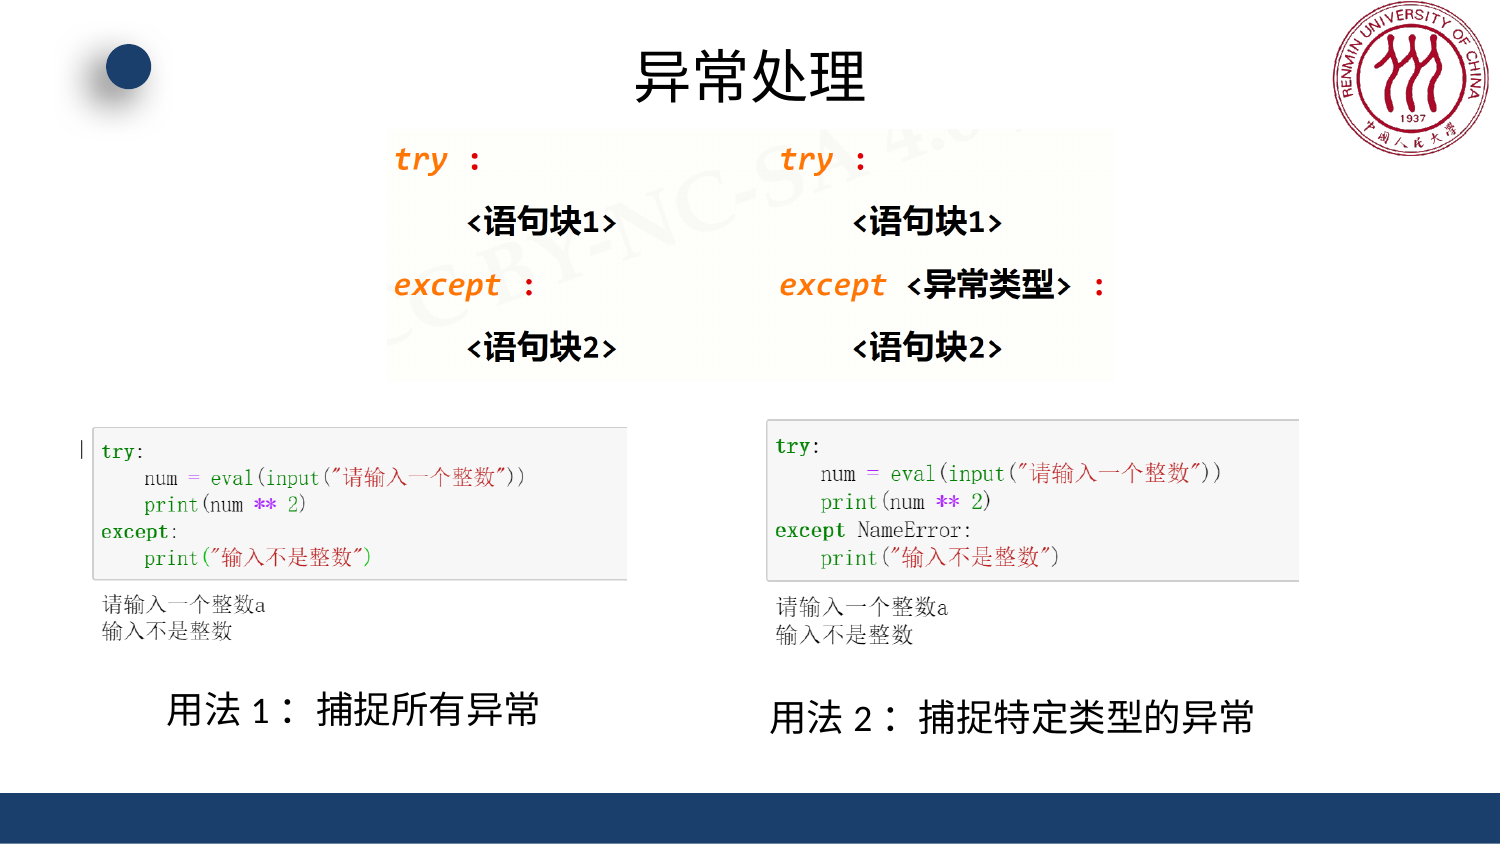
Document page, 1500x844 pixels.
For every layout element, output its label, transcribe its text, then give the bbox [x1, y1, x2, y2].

title 异常处理 [75, 33, 1425, 116]
picture [387, 129, 1113, 381]
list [763, 413, 1299, 654]
picture [1326, 0, 1500, 158]
picture [81, 413, 627, 654]
text_box 用法1：捕捉所有异常 [151, 679, 557, 739]
text_box 用法2：捕捉特定类型的异常 [754, 686, 1308, 747]
